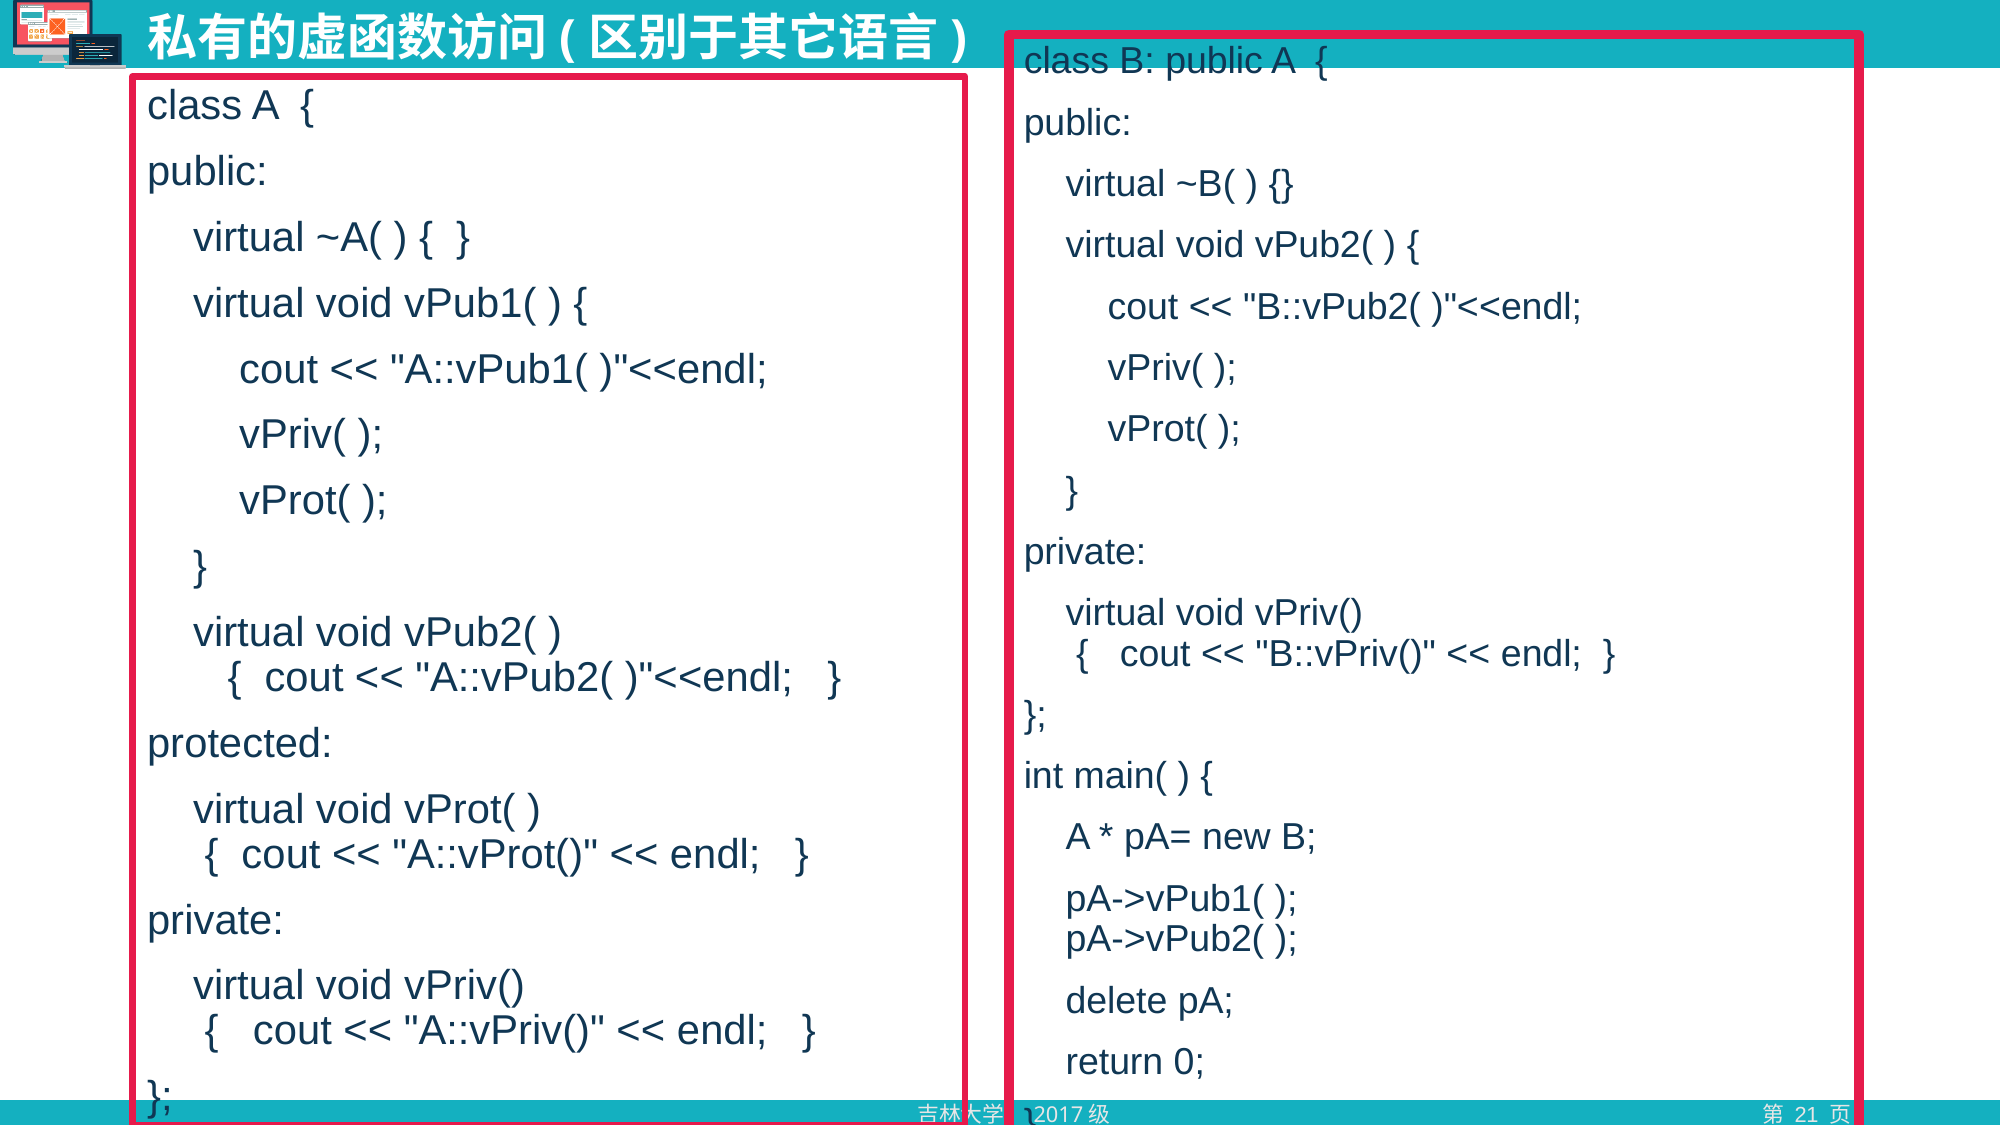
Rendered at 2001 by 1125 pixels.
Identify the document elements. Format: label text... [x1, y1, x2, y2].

picture [13, 0, 126, 69]
list class A { public: virtual ~A( ) { } virtual void vPub1( ) { cout << "A::vPub1( )"<<endl; vPriv( ); vProt( ); } virtual void vPub2( ) { cout << "A::vPub2( )"<<endl; } protected: virtual void vProt( ) { cout << "A::vProt()" << endl; } private: virtual void vPriv() { cout << "A::vPriv()" << endl; } }; [132, 76, 966, 1125]
title 私有的虚函数访问(区别于其它语言) [132, 5, 1009, 64]
list class B: public A { public: virtual ~B( ) {} virtual void vPub2( ) { cout << "B::vPub2( )"<<endl; vPriv( ); vProt( ); } private: virtual void vPriv() { cout << "B::vPriv()" << endl; } }; int main( ) { A * pA= new B; pA->vPub1( ); pA->vPub2( ); delete pA; return 0; } [1008, 34, 1859, 1125]
